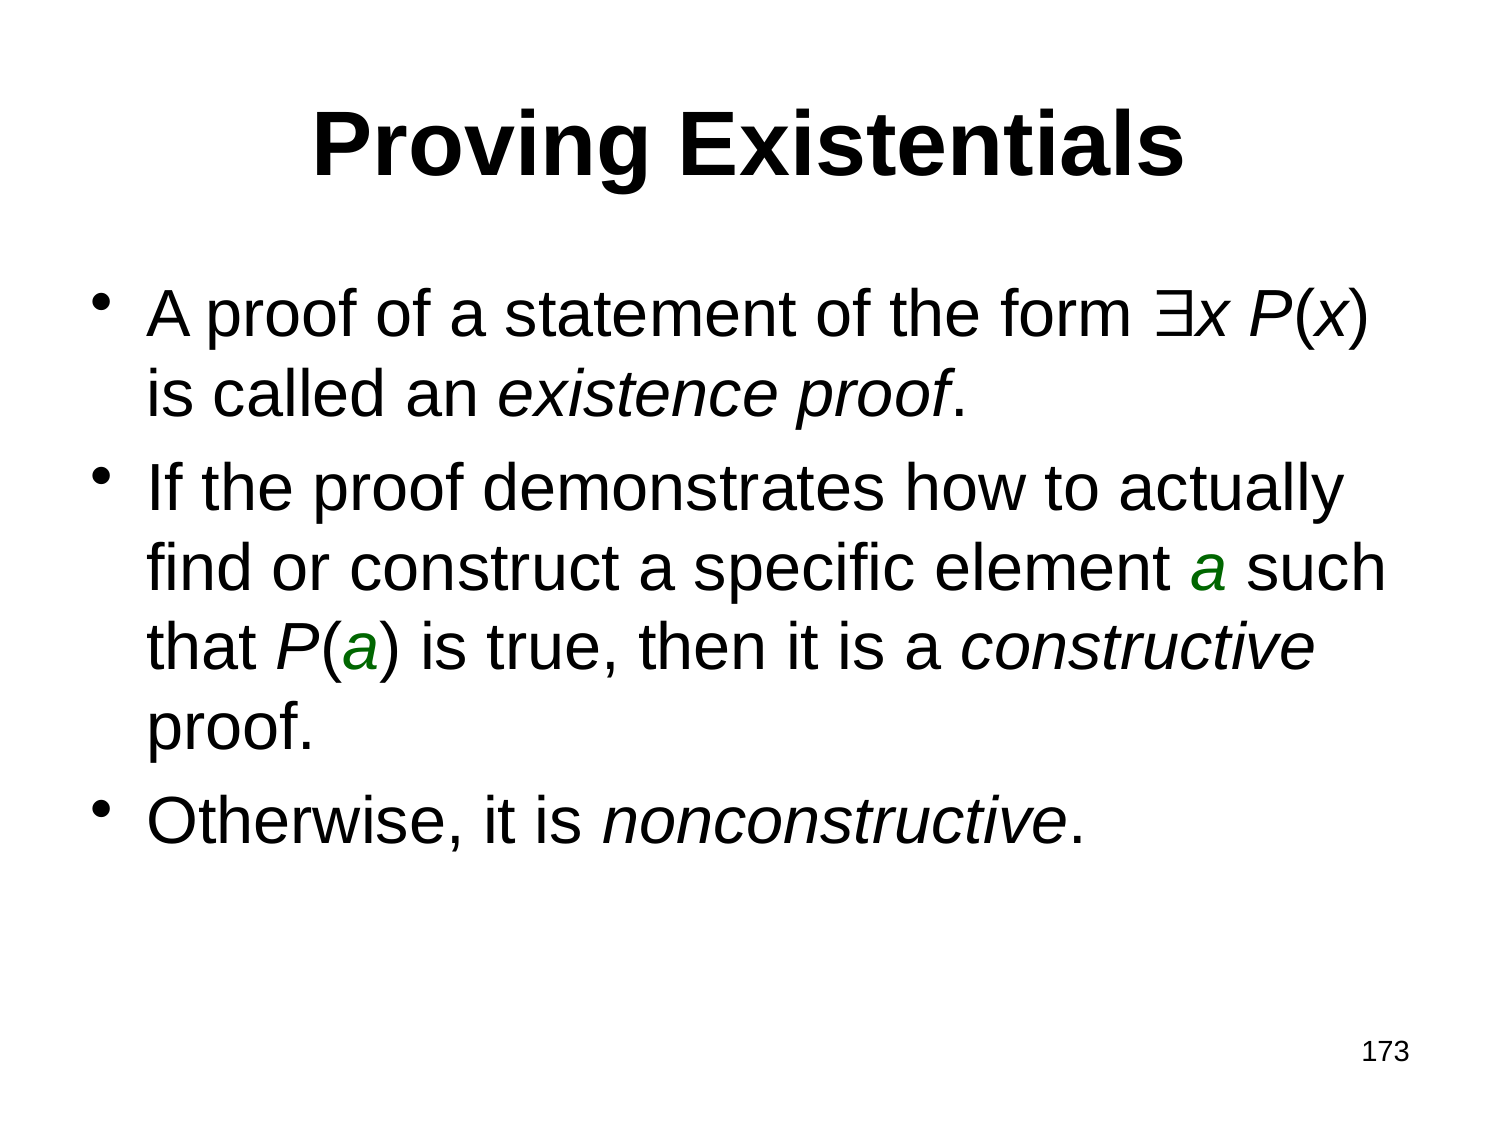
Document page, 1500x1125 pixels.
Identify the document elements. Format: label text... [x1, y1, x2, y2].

slide_number 173 [1074, 1024, 1425, 1103]
title Proving Existentials [75, 45, 1425, 233]
list A proof of a statement of the form x P(x) is called an existence proof. If the proof demonstrates how to actually find or construct a specific element a such that P(a) is true, then it is a constructive proof. Otherwise, it is nonconstructive. [75, 262, 1425, 1005]
